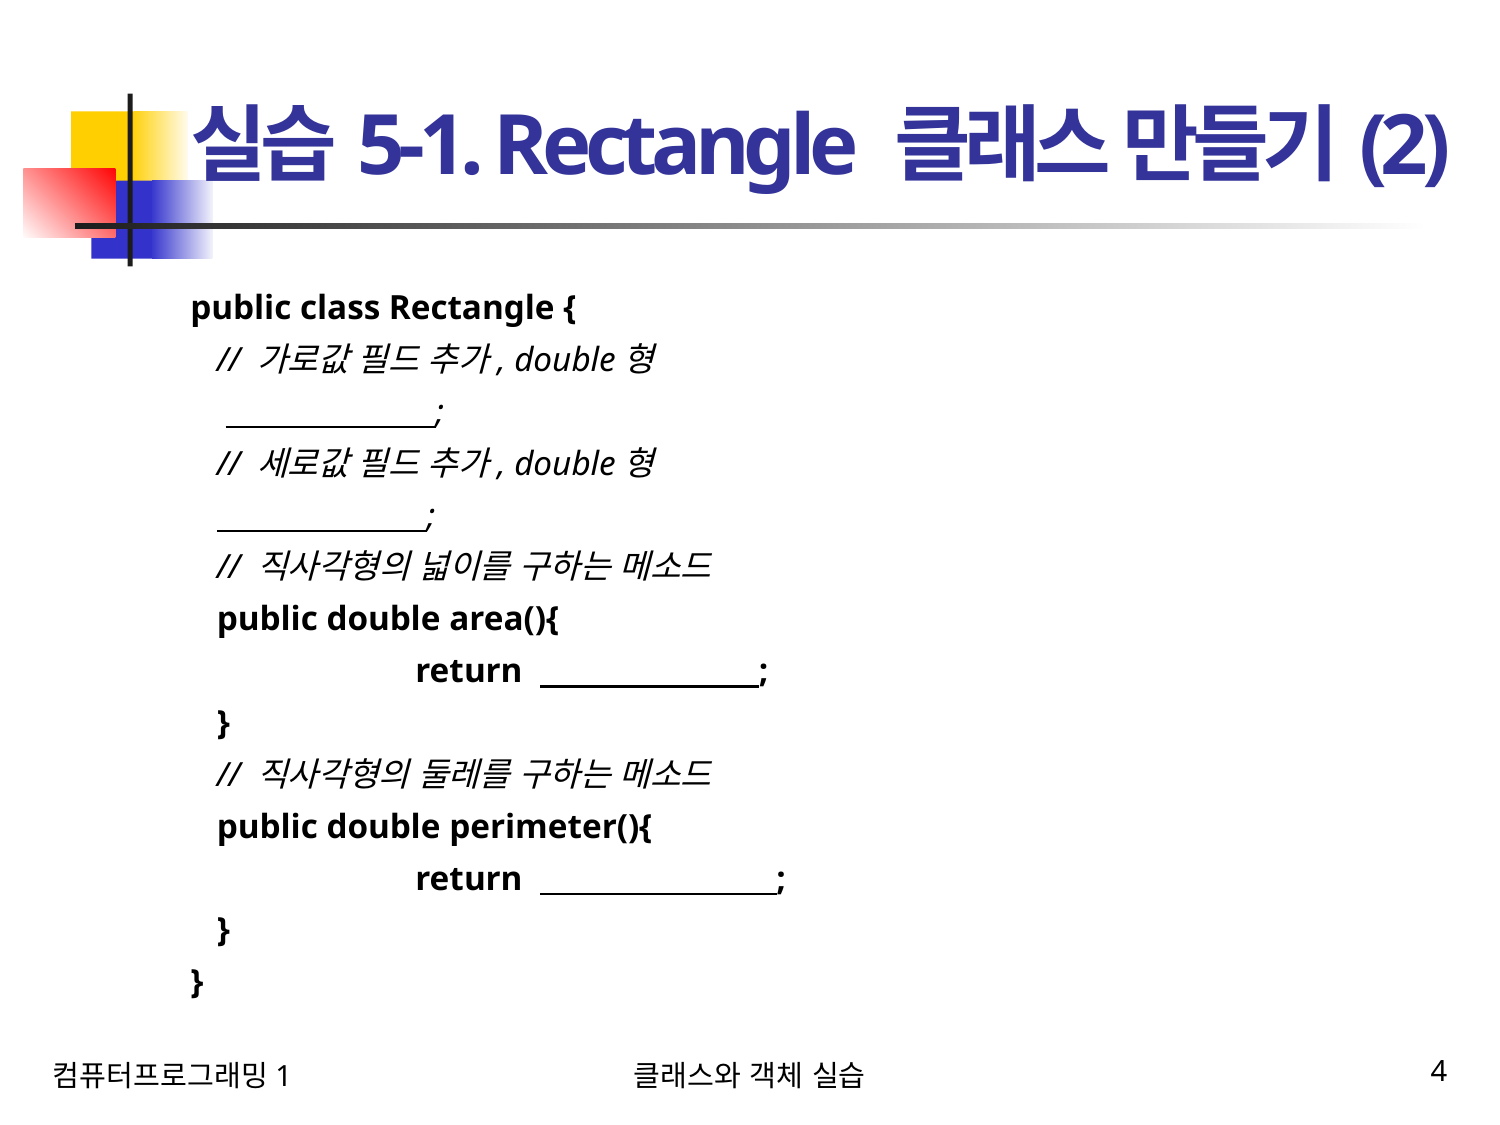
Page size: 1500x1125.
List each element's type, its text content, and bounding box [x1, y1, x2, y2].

slide_number 컴퓨터프로그래밍1 [37, 1024, 385, 1101]
text_box public class Rectangle { // 가로값 필드 추가, double형 ; // 세로값 필드 추가, double형 ; // 직사각형의 넓이를 구하는 메소드 public double area(){ return ; } // 직사각형의 둘레를 구하는 메소드 public double perimeter(){ return ; } } [175, 267, 1287, 1008]
title 실습5-1. Rectangle 클래스 만들기(2) [175, 35, 1468, 200]
footer 클래스와 객체 실습 [480, 1024, 1020, 1101]
slide_number 4 [1149, 1024, 1463, 1101]
